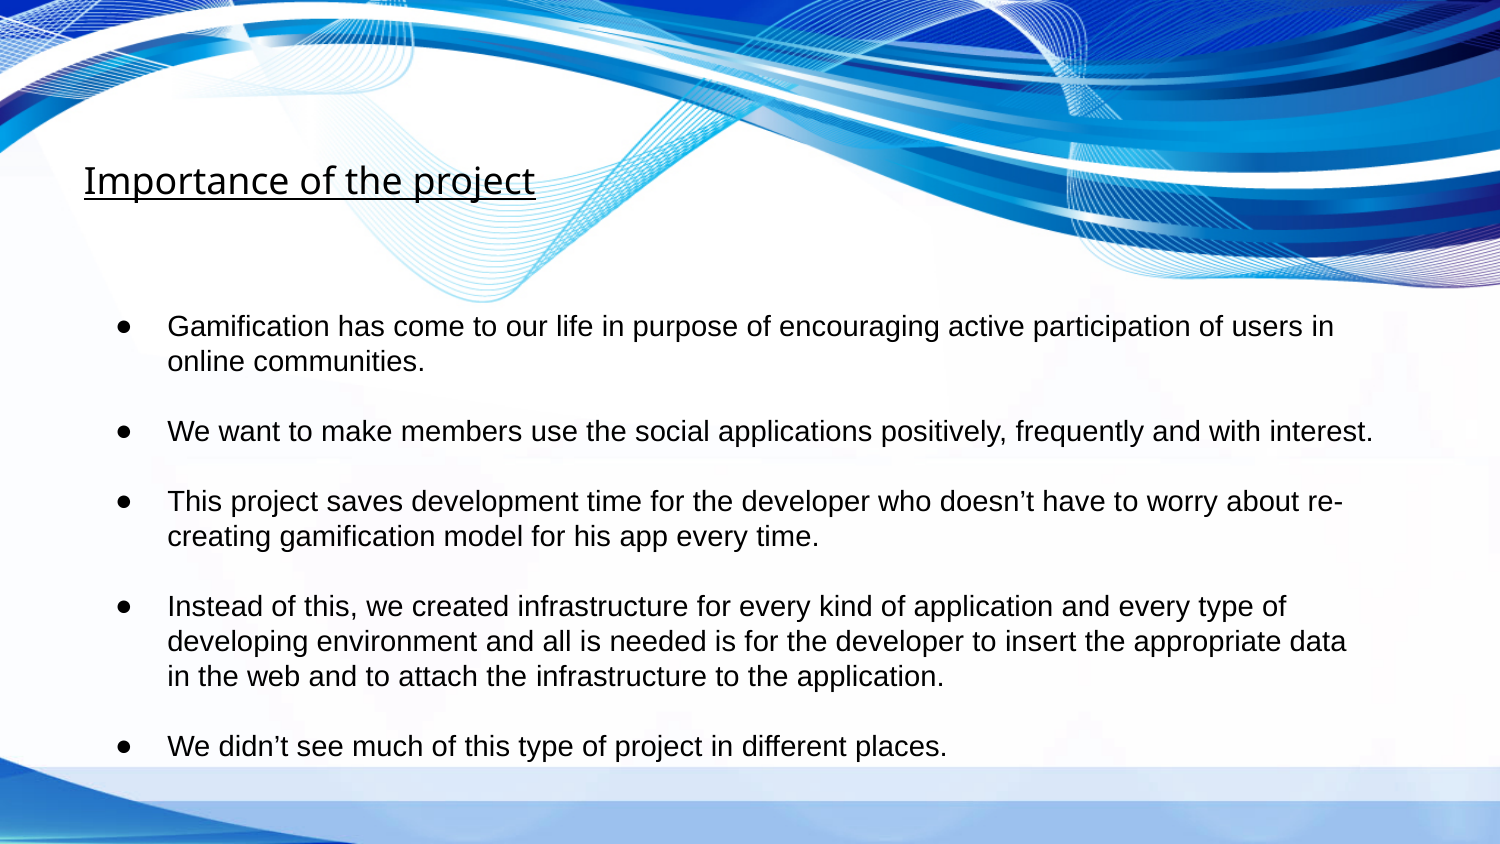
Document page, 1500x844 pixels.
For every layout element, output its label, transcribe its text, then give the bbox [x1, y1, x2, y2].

text_box Gamification has come to our life in purpose of encouraging active participation of users in online communities. We want to make members use the social applications positively, frequently and with interest. This project saves development time for the developer who doesn’t have to worry about re-creating gamification model for his app every time. Instead of this, we created infrastructure for every kind of application and every type of developing environment and all is needed is for the developer to insert the appropriate data in the web and to attach the infrastructure to the application. We didn’t see much of this type of project in different places. [77, 292, 1393, 776]
text_box Importance of the project [69, 142, 610, 230]
picture [0, 0, 1500, 844]
